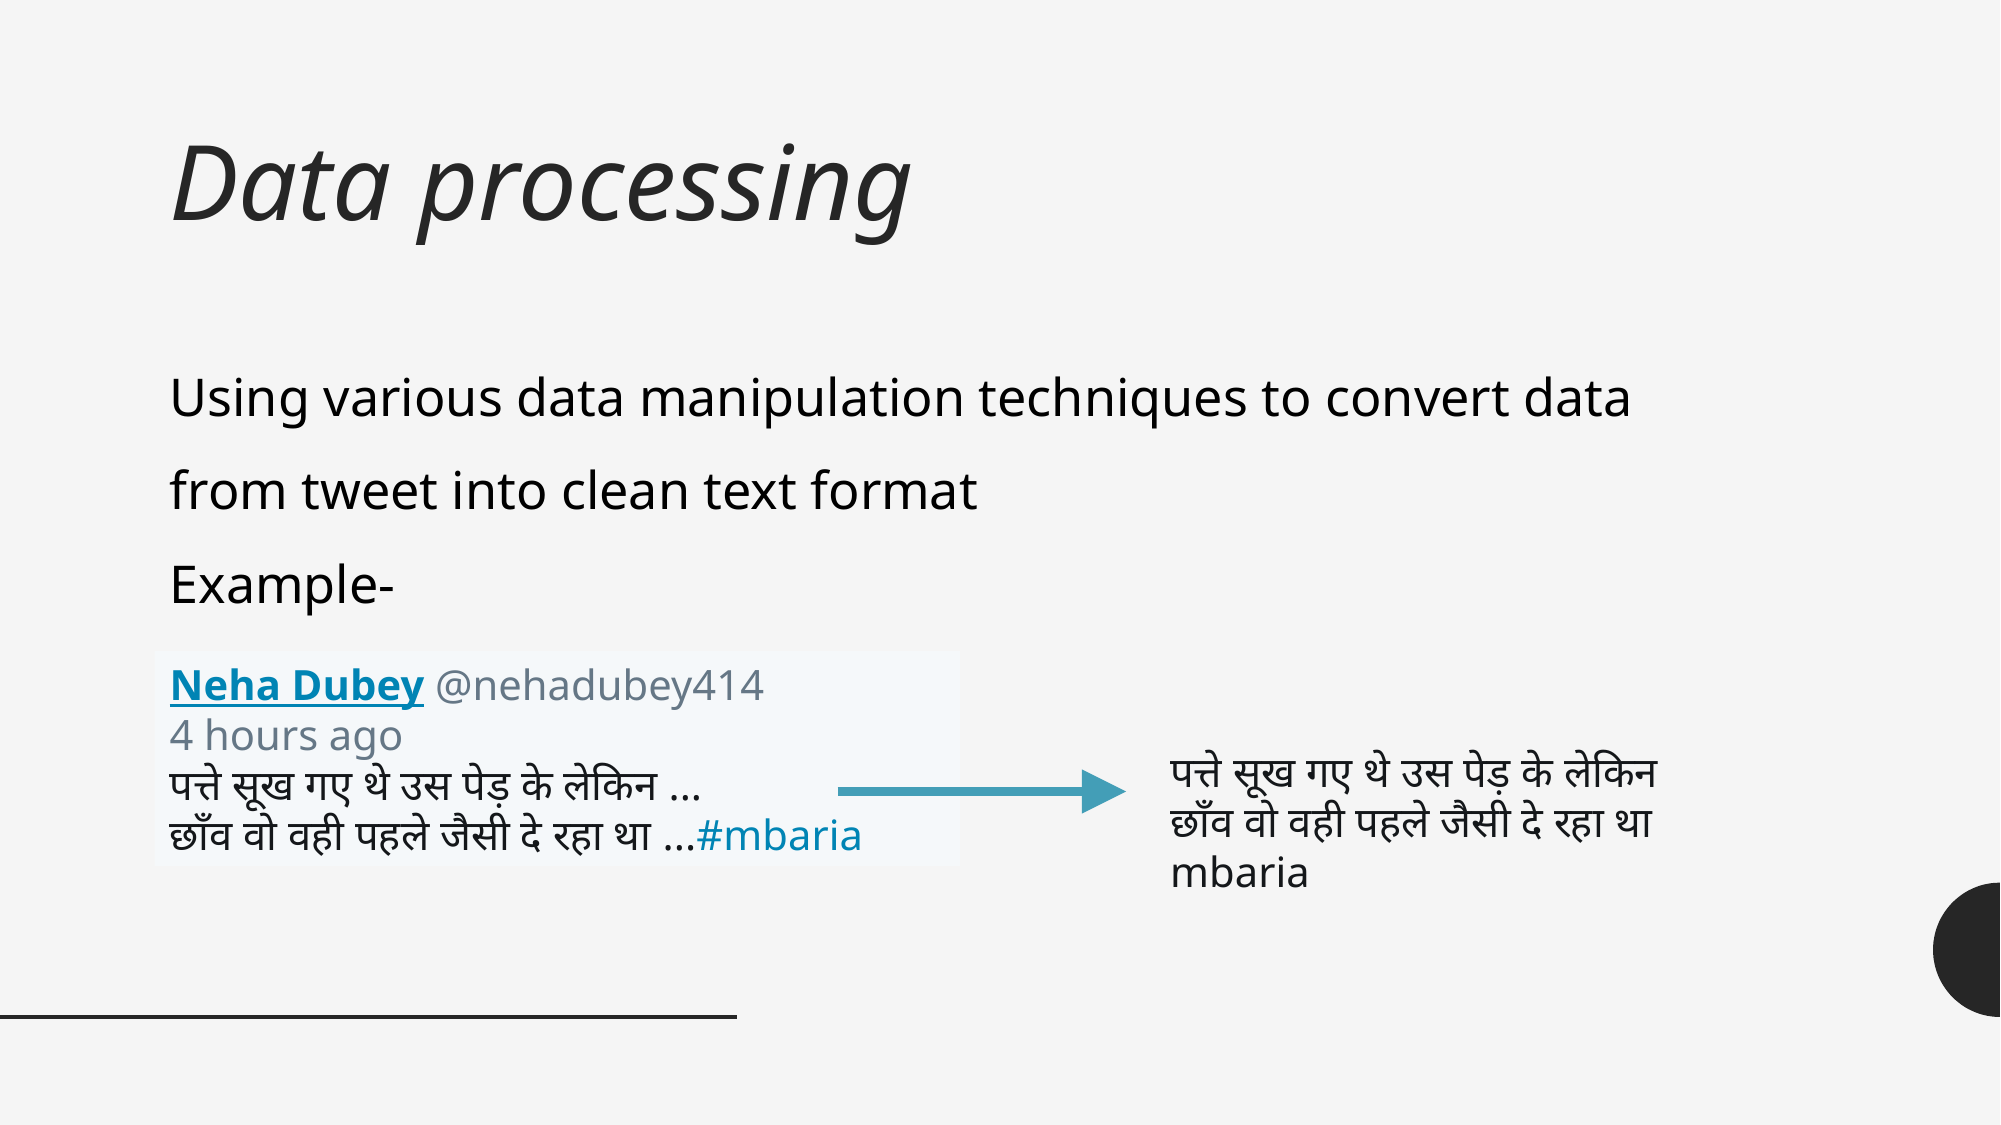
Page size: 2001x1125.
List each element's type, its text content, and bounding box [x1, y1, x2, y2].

text_box Using various data manipulation techniques to convert data from tweet into clean text format Example- [154, 325, 1752, 622]
text_box Neha Dubey‏ @nehadubey414 4 hours ago पत्ते सूख गए थे उस पेड़ के लेकिन ... छाँव वो वही पहले जैसी दे रहा था ...#mbaria [154, 651, 961, 867]
text_box पत्ते सूख गए थे उस पेड़ के लेकिन छाँव वो वही पहले जैसी दे रहा था mbaria [1155, 737, 1846, 903]
text_box Data processing [154, 122, 1846, 234]
